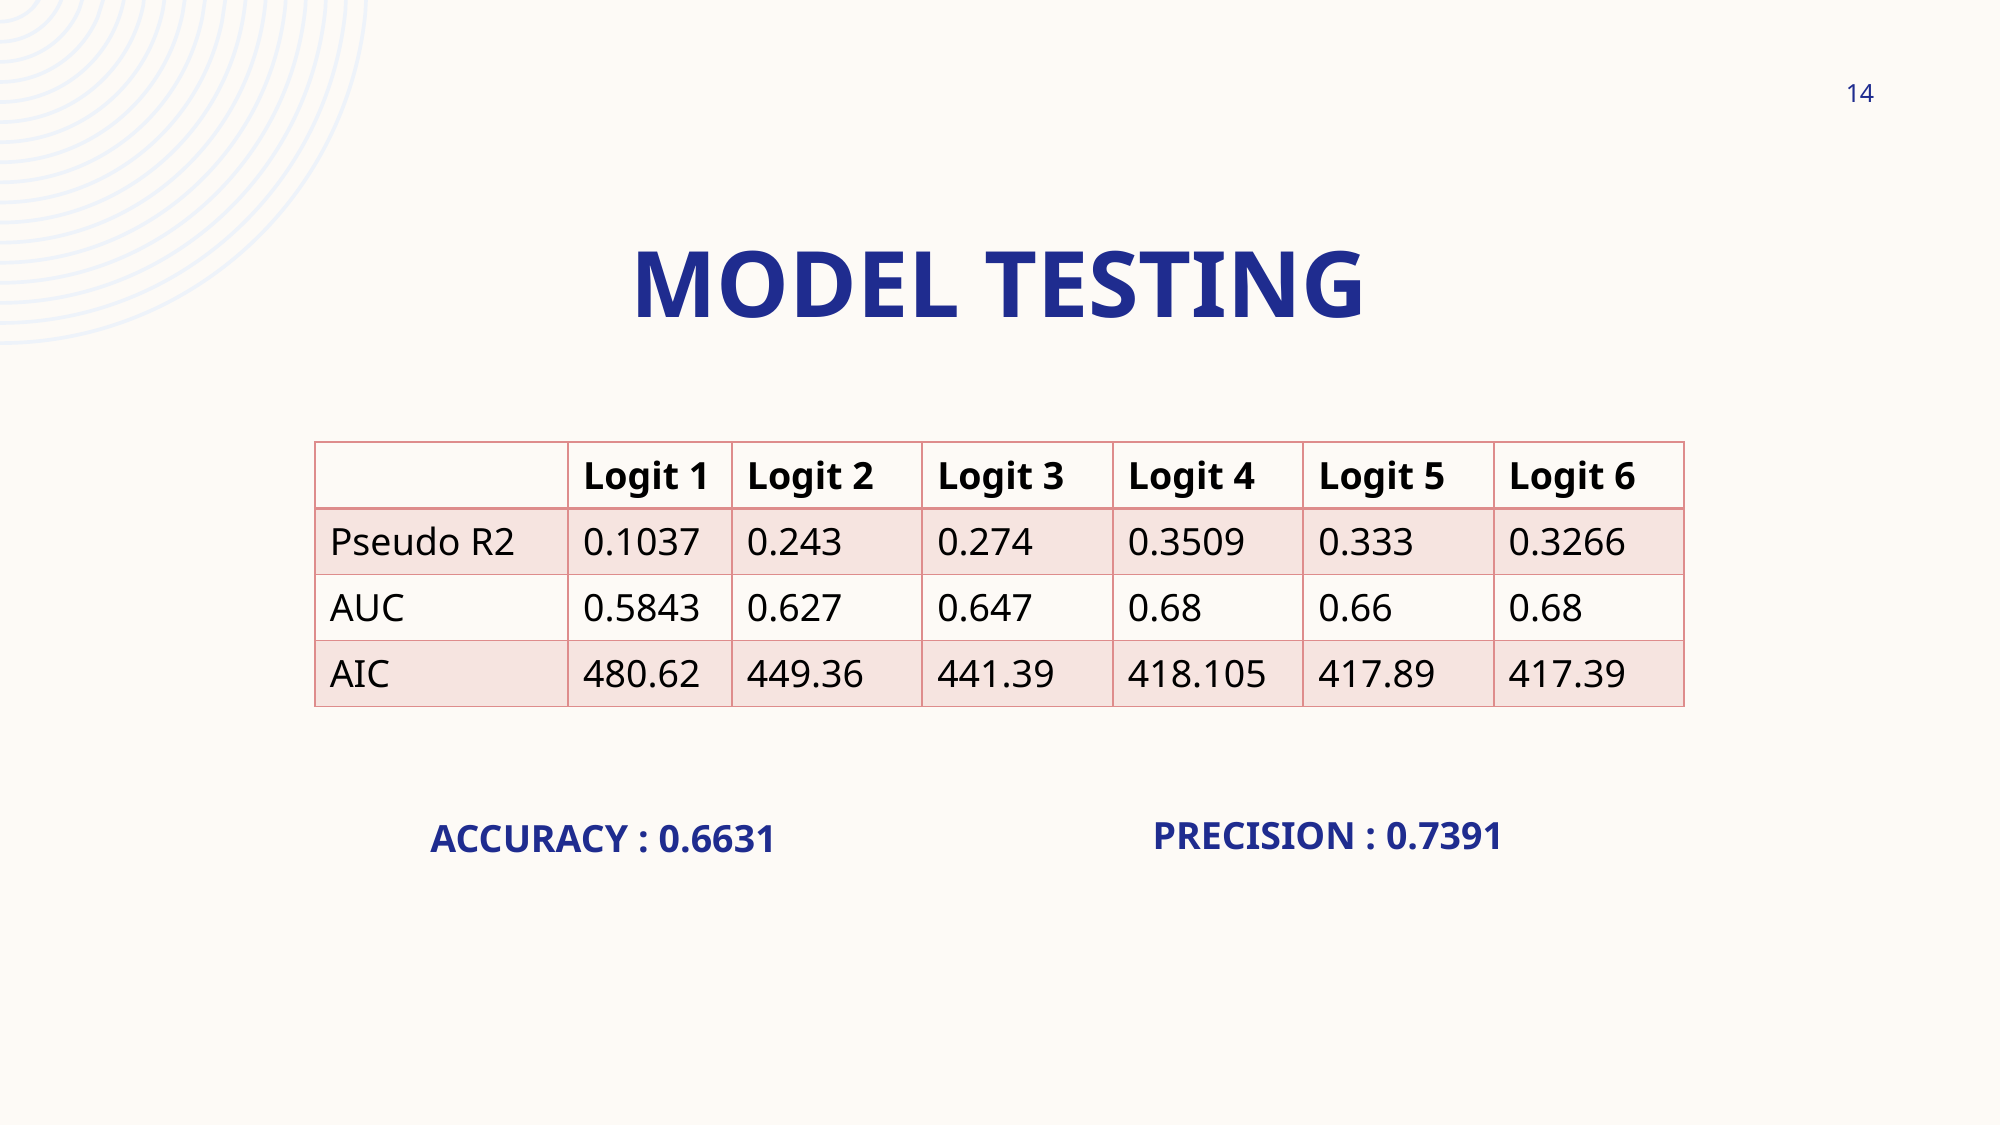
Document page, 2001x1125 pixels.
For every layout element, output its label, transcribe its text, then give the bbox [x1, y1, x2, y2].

table_cell 417.39 [1495, 641, 1683, 684]
text_box PRECISION : 0.7391 [821, 684, 1836, 865]
table_cell 480.62 [569, 641, 731, 686]
table_cell 0.647 [923, 575, 1112, 640]
table_cell 0.274 [923, 510, 1112, 574]
table_header Logit 3 [923, 443, 1112, 507]
table_header Logit 2 [733, 443, 921, 507]
table_cell 449.36 [733, 641, 921, 686]
title Model testing [124, 120, 1875, 344]
table_cell 0.1037 [569, 510, 731, 574]
table_header Logit 6 [1495, 443, 1683, 507]
text_box Accuracy : 0.6631 [97, 686, 1111, 867]
table_cell 0.3266 [1495, 510, 1683, 574]
table_cell 0.66 [1304, 575, 1493, 640]
table_cell 0.243 [733, 510, 921, 574]
table_header [316, 443, 567, 507]
table_cell 0.68 [1114, 575, 1302, 640]
table_cell 441.39 [923, 641, 1112, 684]
table_cell AUC [316, 575, 567, 640]
table_cell 0.3509 [1114, 510, 1302, 574]
table_cell 418.105 [1114, 641, 1302, 684]
table_cell 417.89 [1304, 641, 1493, 684]
table_cell Pseudo R2 [316, 510, 567, 574]
table_cell 0.68 [1495, 575, 1683, 640]
table_header Logit 5 [1304, 443, 1493, 507]
table_cell 0.333 [1304, 510, 1493, 574]
slide_number 14 [1712, 75, 1875, 116]
table_cell AIC [316, 641, 567, 686]
table_cell 0.5843 [569, 575, 731, 640]
table_cell 0.627 [733, 575, 921, 640]
table_header Logit 4 [1114, 443, 1302, 507]
table_header Logit 1 [569, 443, 731, 507]
